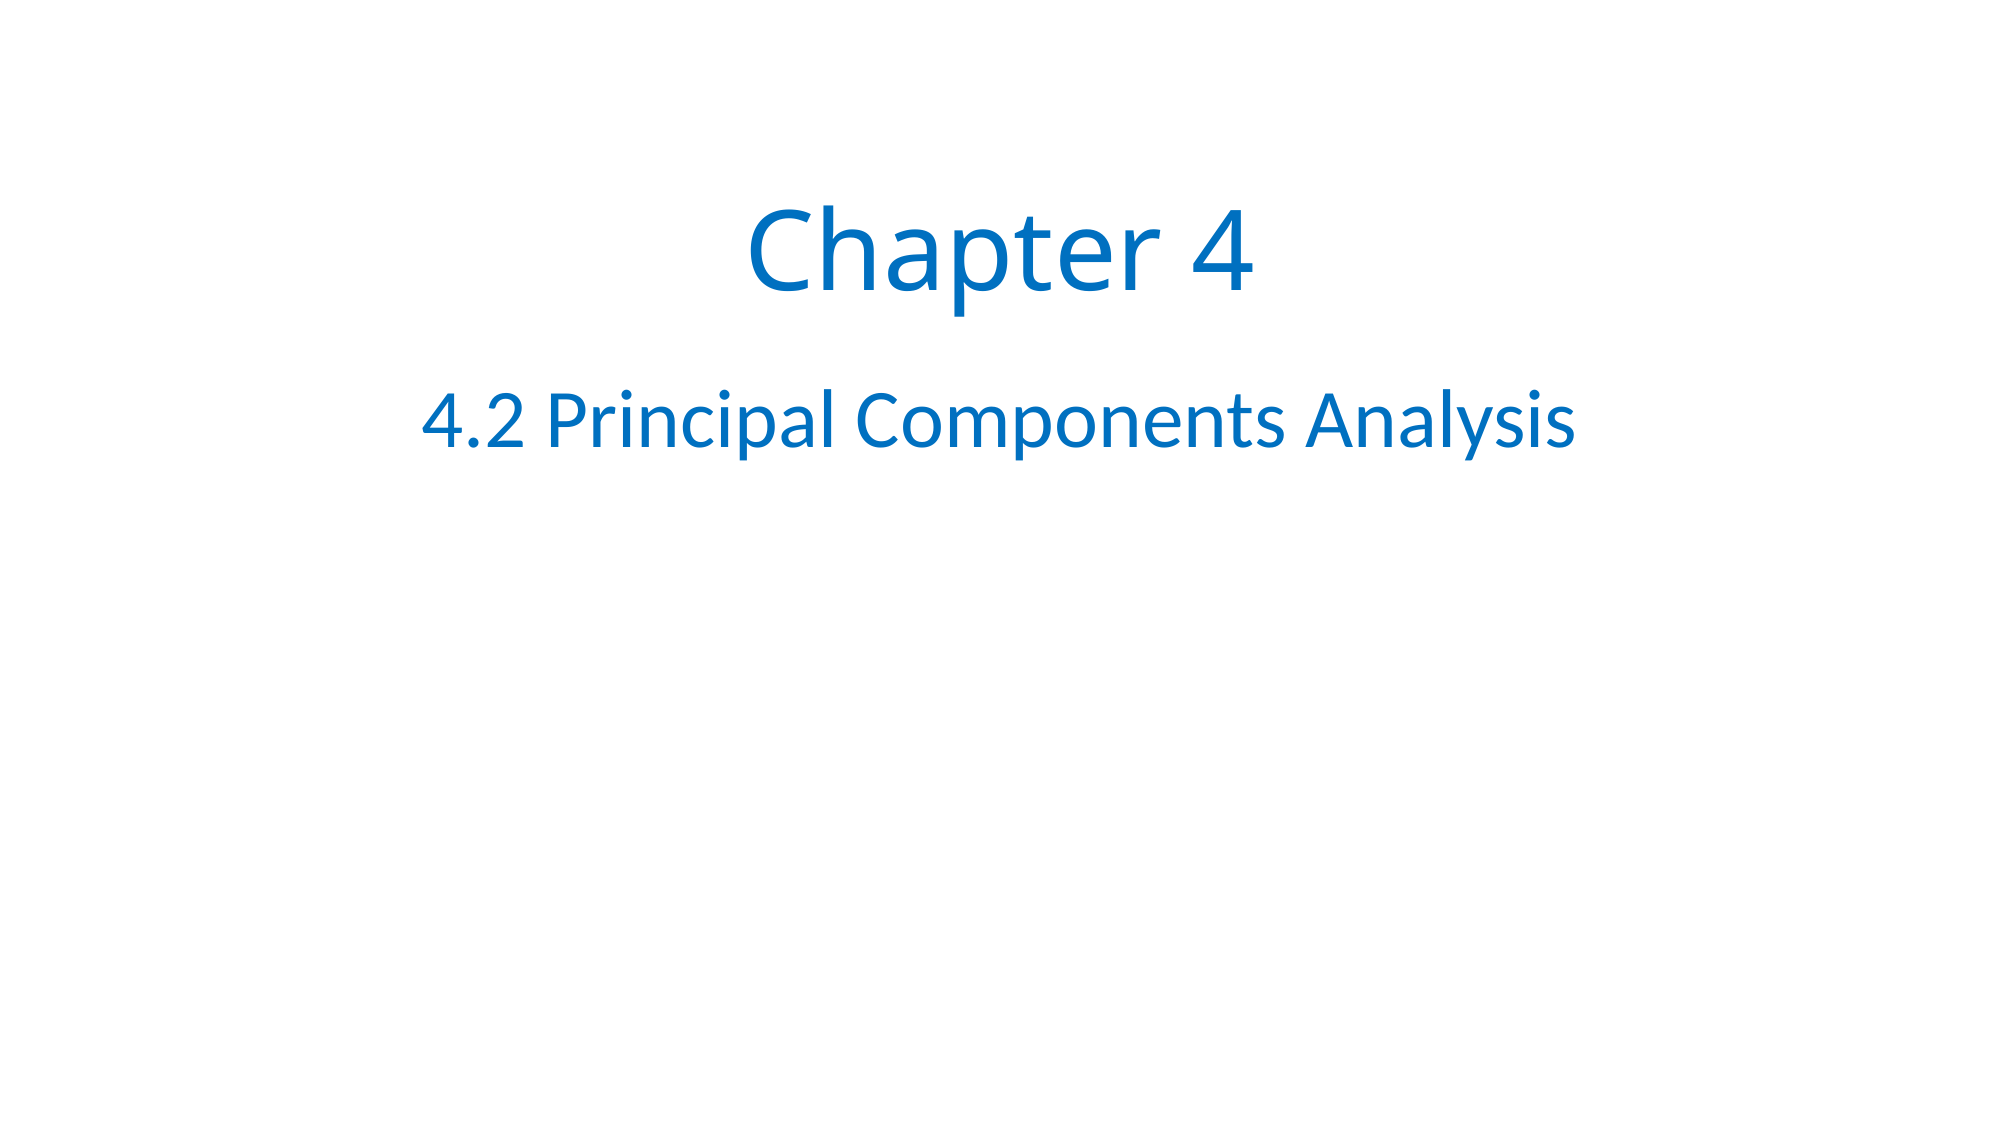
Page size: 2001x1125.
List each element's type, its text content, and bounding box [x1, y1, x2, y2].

title Chapter 4 [249, 184, 1750, 368]
subtitle 4.2 Principal Components Analysis [249, 368, 1750, 641]
